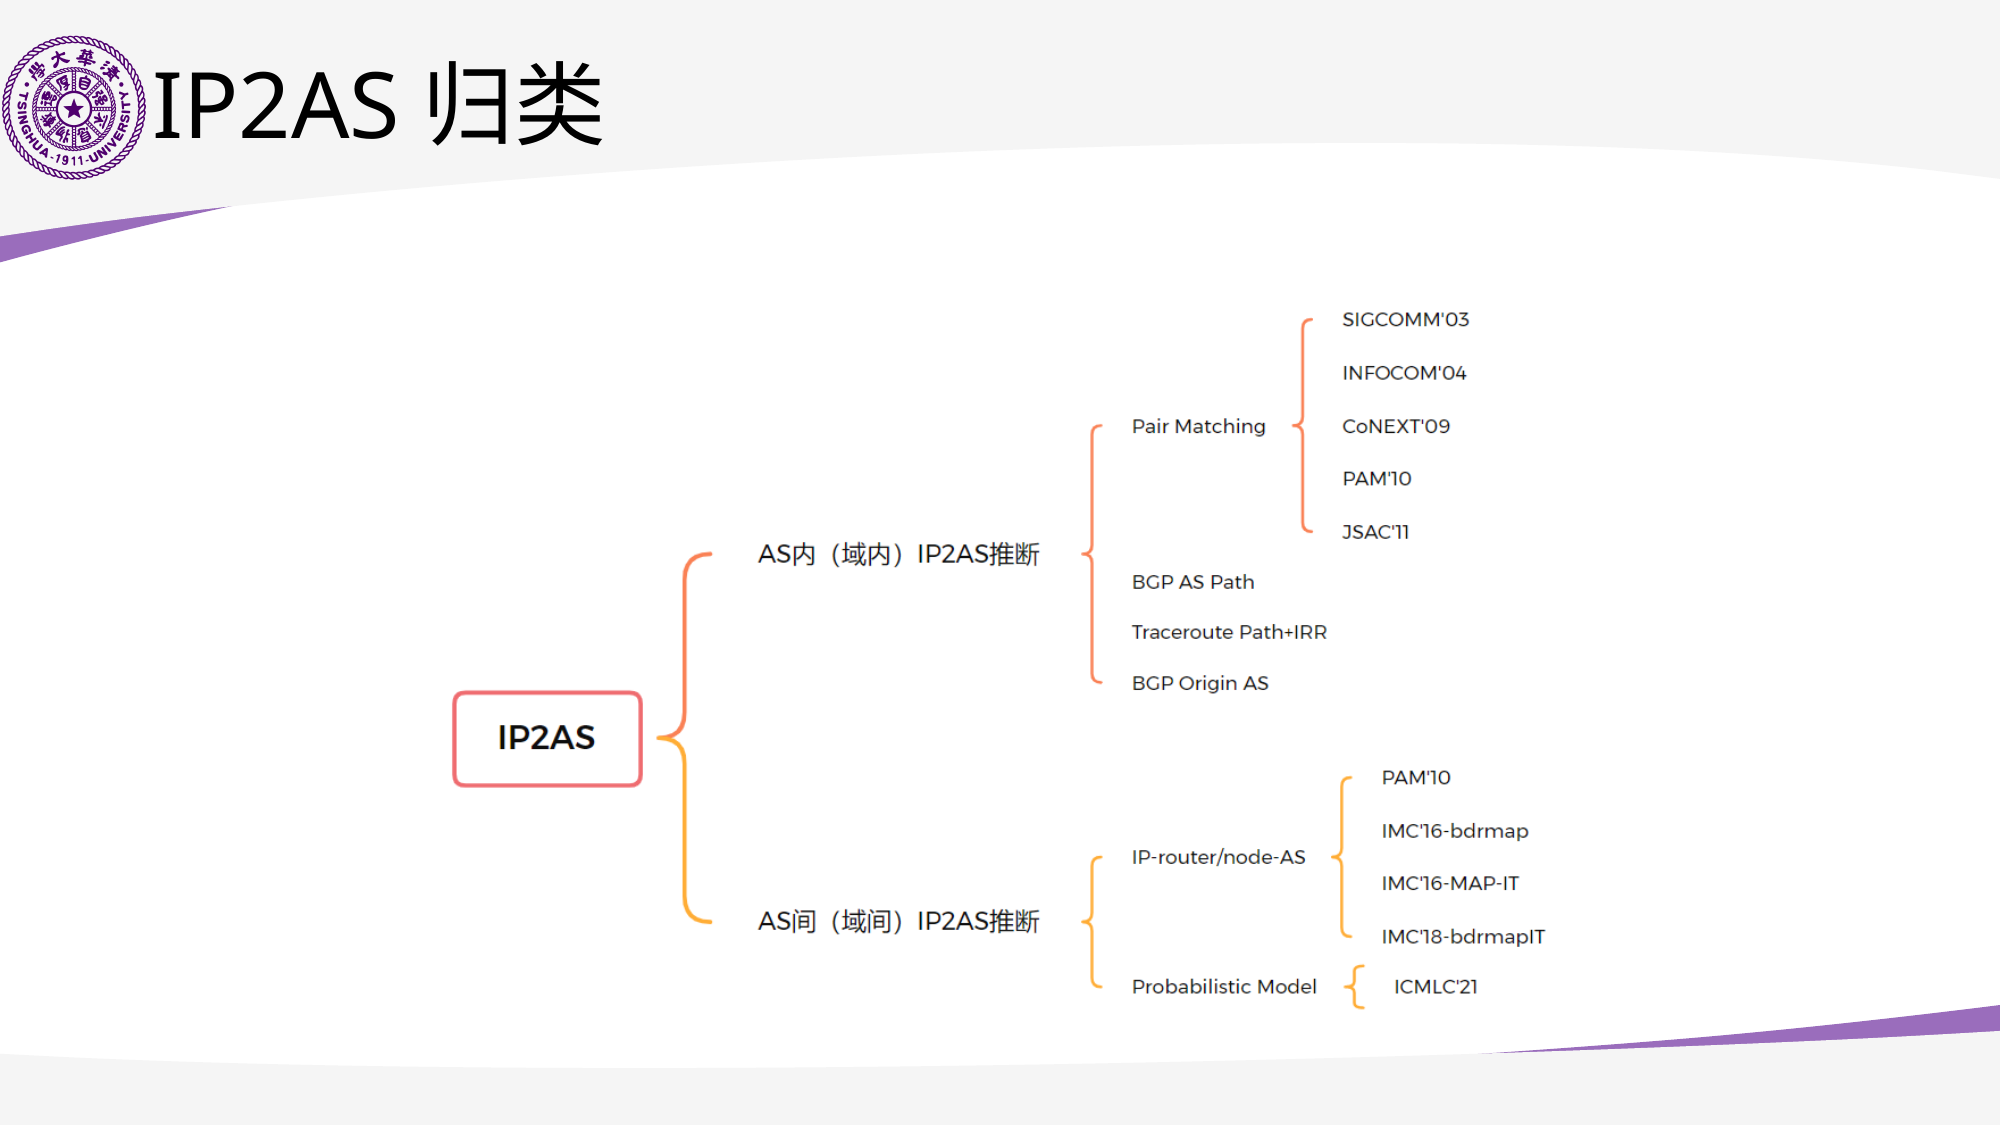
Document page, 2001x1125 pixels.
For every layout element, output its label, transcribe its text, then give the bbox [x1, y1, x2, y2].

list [443, 299, 1556, 1014]
title IP2AS归类 [137, 0, 1863, 218]
picture [0, 33, 137, 184]
